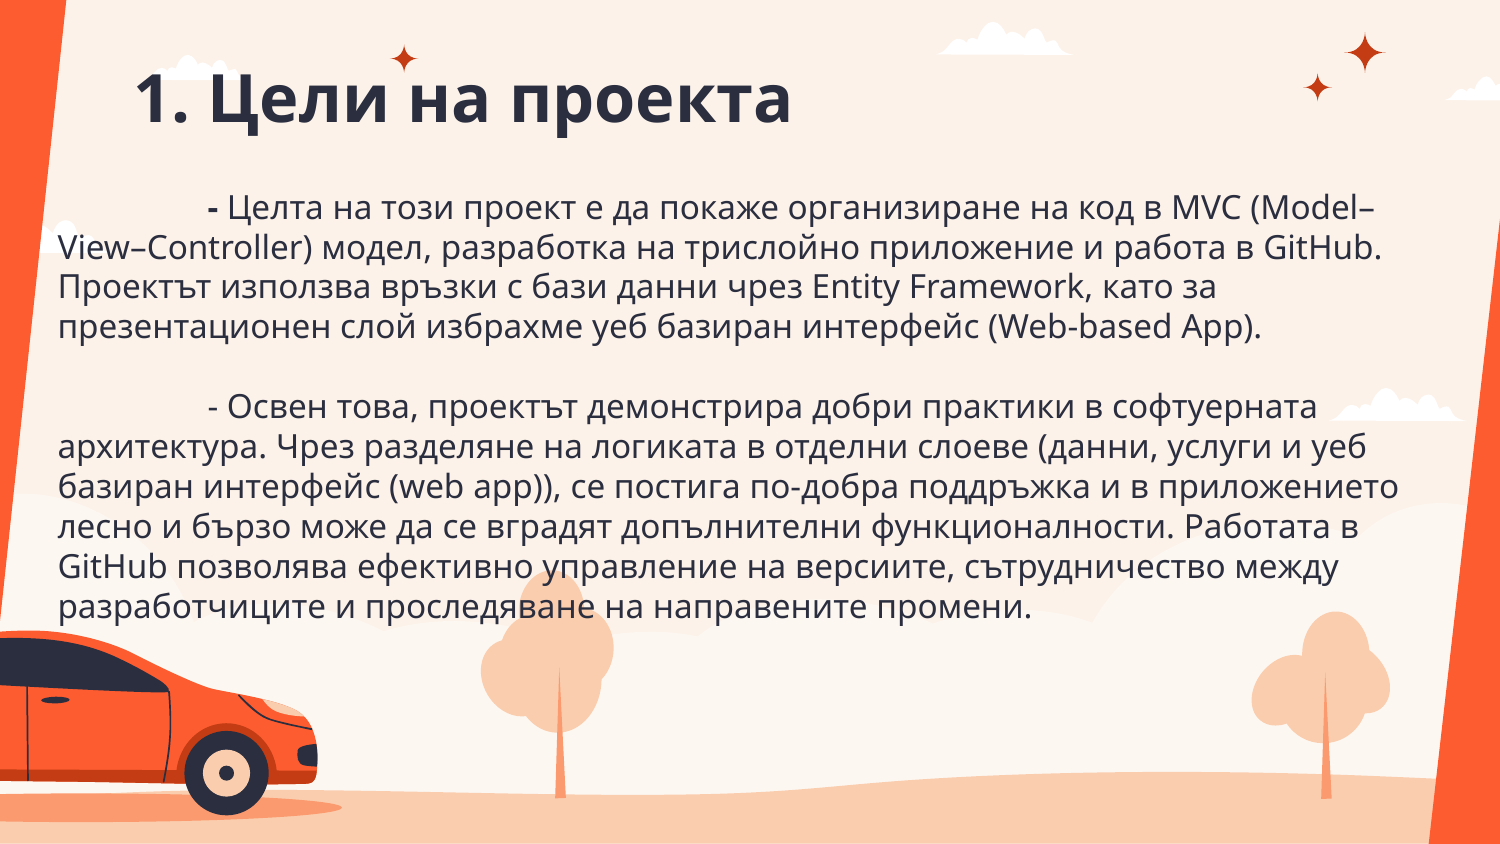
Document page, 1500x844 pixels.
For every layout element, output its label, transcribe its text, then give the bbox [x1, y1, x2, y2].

subtitle - Целта на този проект е да покаже организиране на код в MVC (Model–View–Controller) модел, разработка на трислойно приложение и работа в GitHub. Проектът използва връзки с бази данни чрез Entity Framework, като за презентационен слой избрахме уеб базиран интерфейс (Web-based App). - Освен това, проектът демонстрира добри практики в софтуерната архитектура. Чрез разделяне на логиката в отделни слоеве (данни, услуги и уеб базиран интерфейс (web app)), се постига по-добра поддръжка и в приложението лесно и бързо може да се вградят допълнителни функционалности. Работата в GitHub позволява ефективно управление на версиите, сътрудничество между разработчиците и проследяване на направените промени. [42, 170, 1458, 616]
title 1. Цели на проекта [118, 41, 1413, 160]
